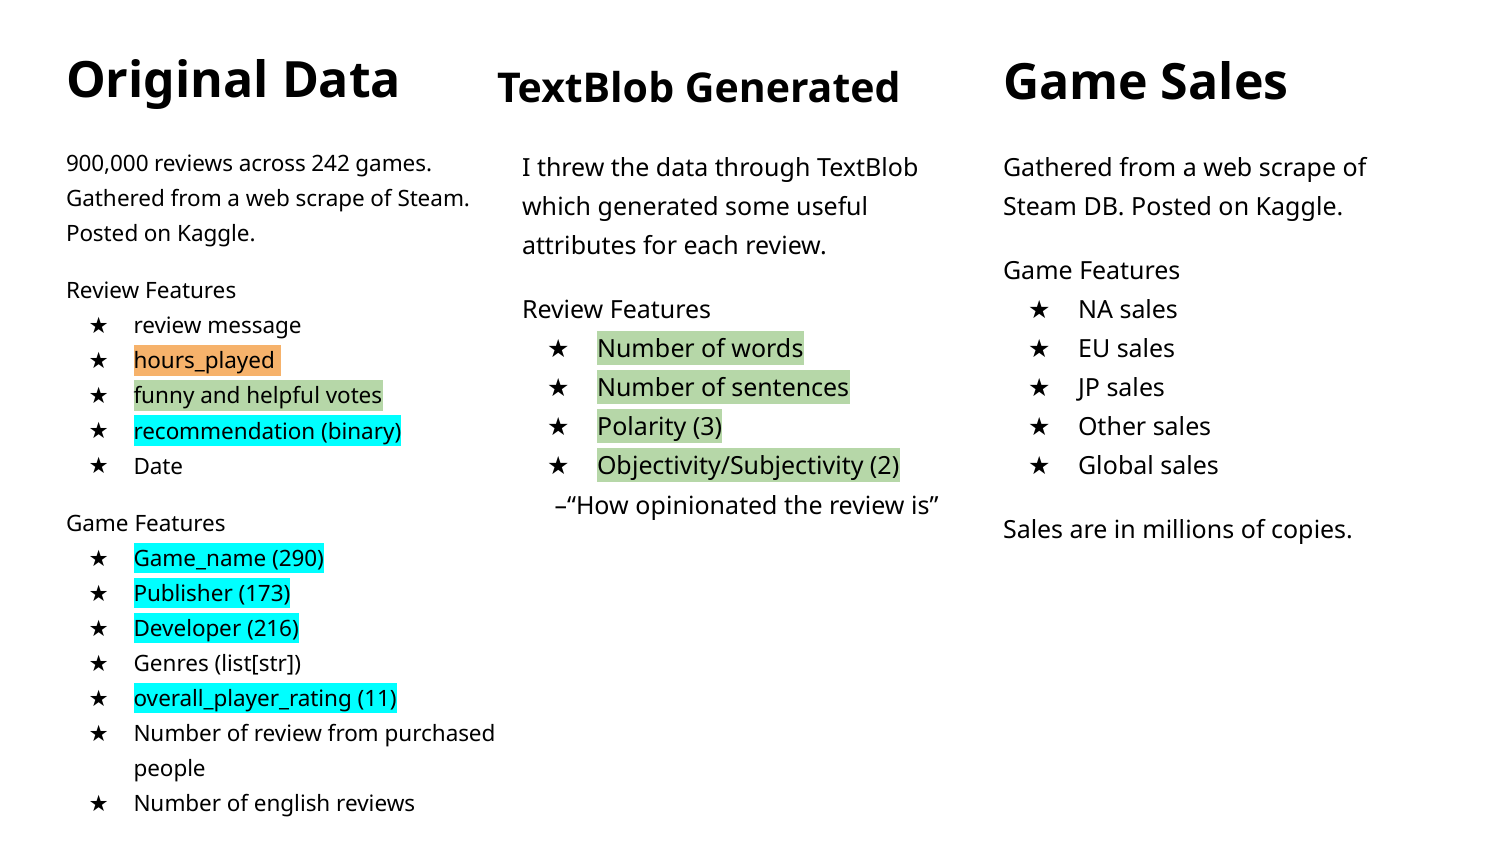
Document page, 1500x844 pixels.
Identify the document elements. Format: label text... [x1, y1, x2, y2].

title Game Sales [988, 5, 1449, 129]
list 900,000 reviews across 242 games. Gathered from a web scrape of Steam. Posted on Kaggle. Review Features review message hours_played funny and helpful votes recommendation (binary) Date Game Features Game_name (290) Publisher (173) Developer (216) Genres (list[str]) overall_player_rating (11) Number of review from purchased people Number of english reviews [51, 127, 512, 835]
title Original Data [51, 3, 512, 127]
title TextBlob Generated [482, 5, 988, 130]
list I threw the data through TextBlob which generated some useful attributes for each review. Review Features Number of words Number of sentences Polarity (3) Objectivity/Subjectivity (2) –“How opinionated the review is” [507, 129, 968, 588]
list Gathered from a web scrape of Steam DB. Posted on Kaggle. Game Features NA sales EU sales JP sales Other sales Global sales Sales are in millions of copies. [988, 129, 1449, 588]
